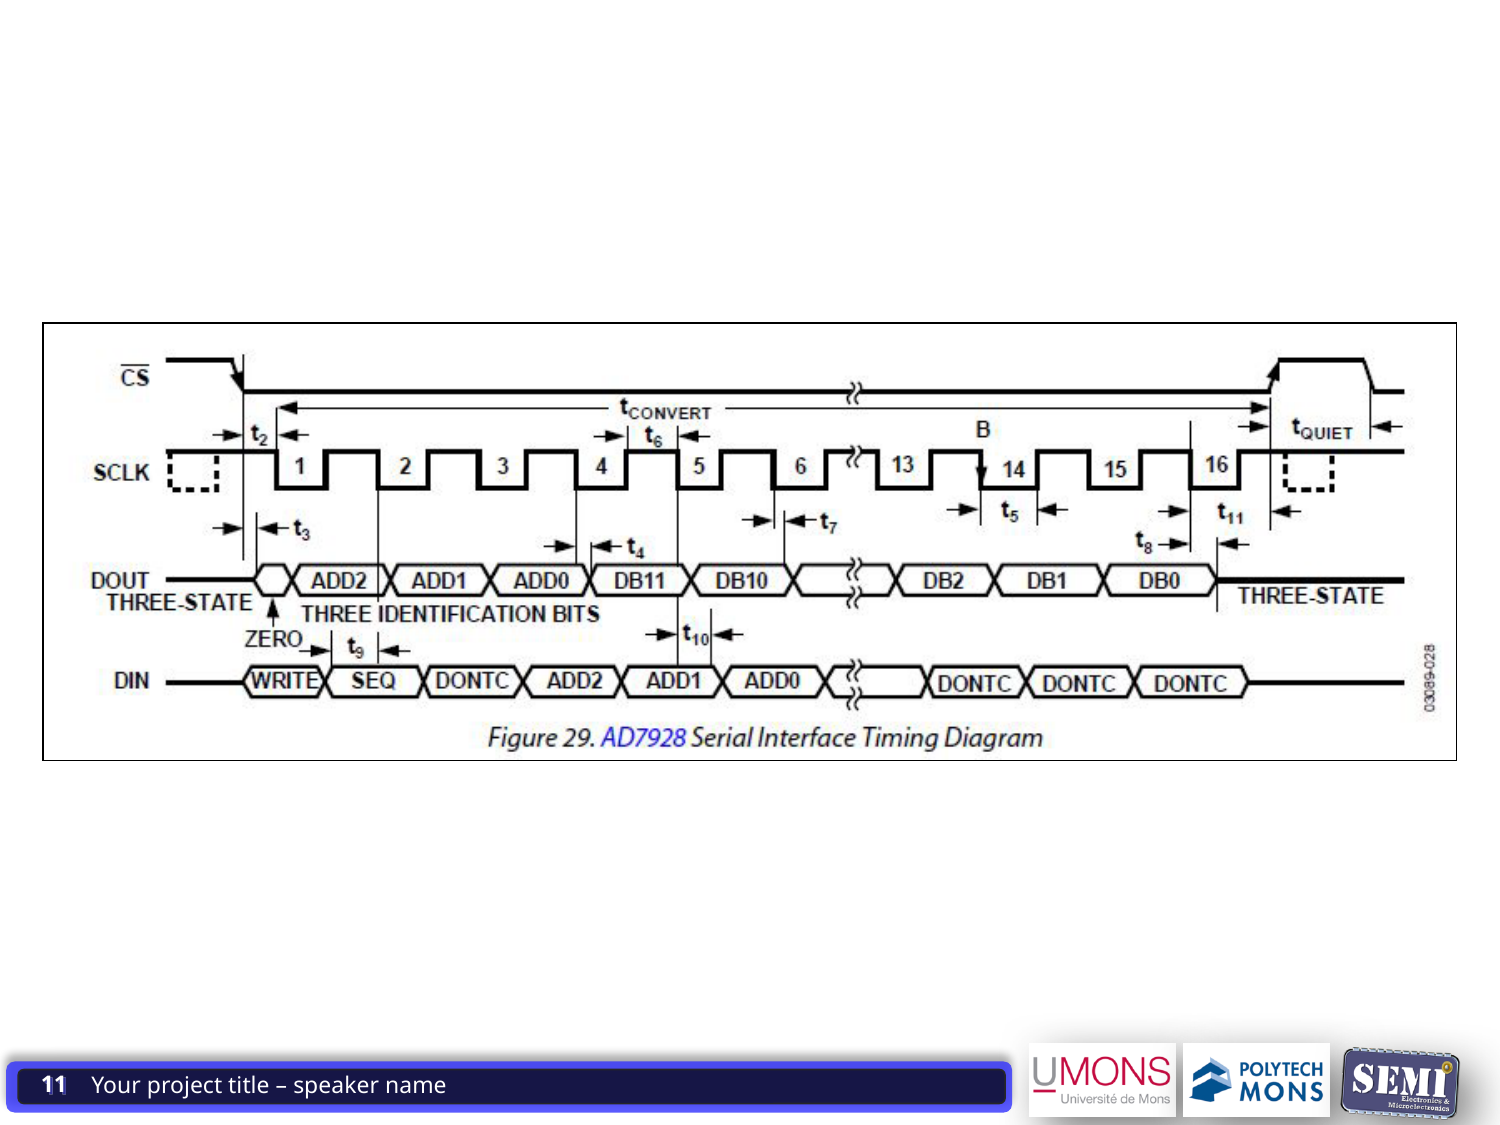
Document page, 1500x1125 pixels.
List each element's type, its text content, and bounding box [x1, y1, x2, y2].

picture [1183, 1043, 1330, 1117]
picture [1029, 1043, 1176, 1117]
picture [1340, 1046, 1461, 1120]
slide_number 11 [0, 1059, 111, 1111]
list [43, 323, 1457, 761]
